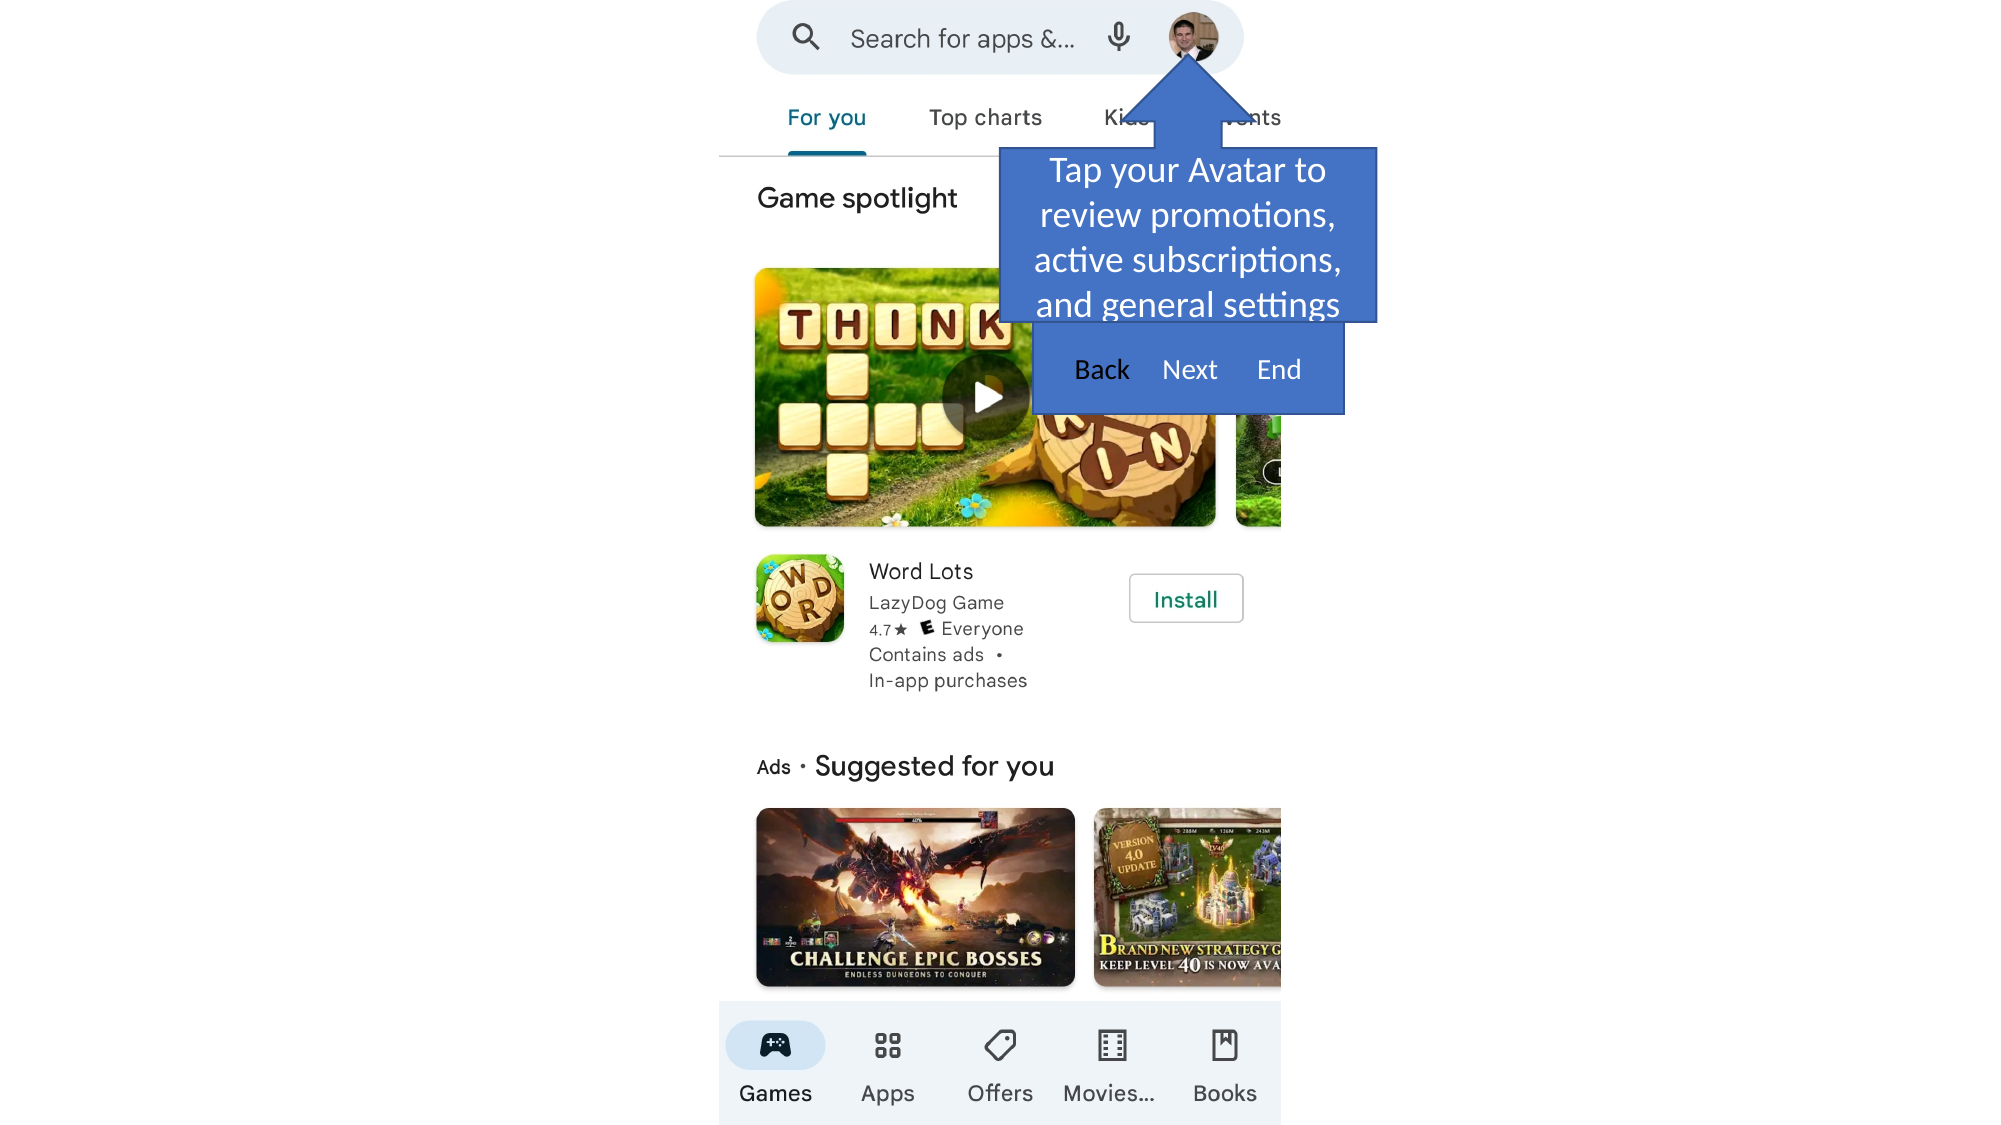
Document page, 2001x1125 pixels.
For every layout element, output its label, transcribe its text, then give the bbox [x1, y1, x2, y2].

picture [719, 0, 1281, 1125]
text_box Back Next End [1032, 321, 1345, 415]
text_box Tap your Avatar to review promotions, active subscriptions, and general settings [998, 53, 1378, 323]
